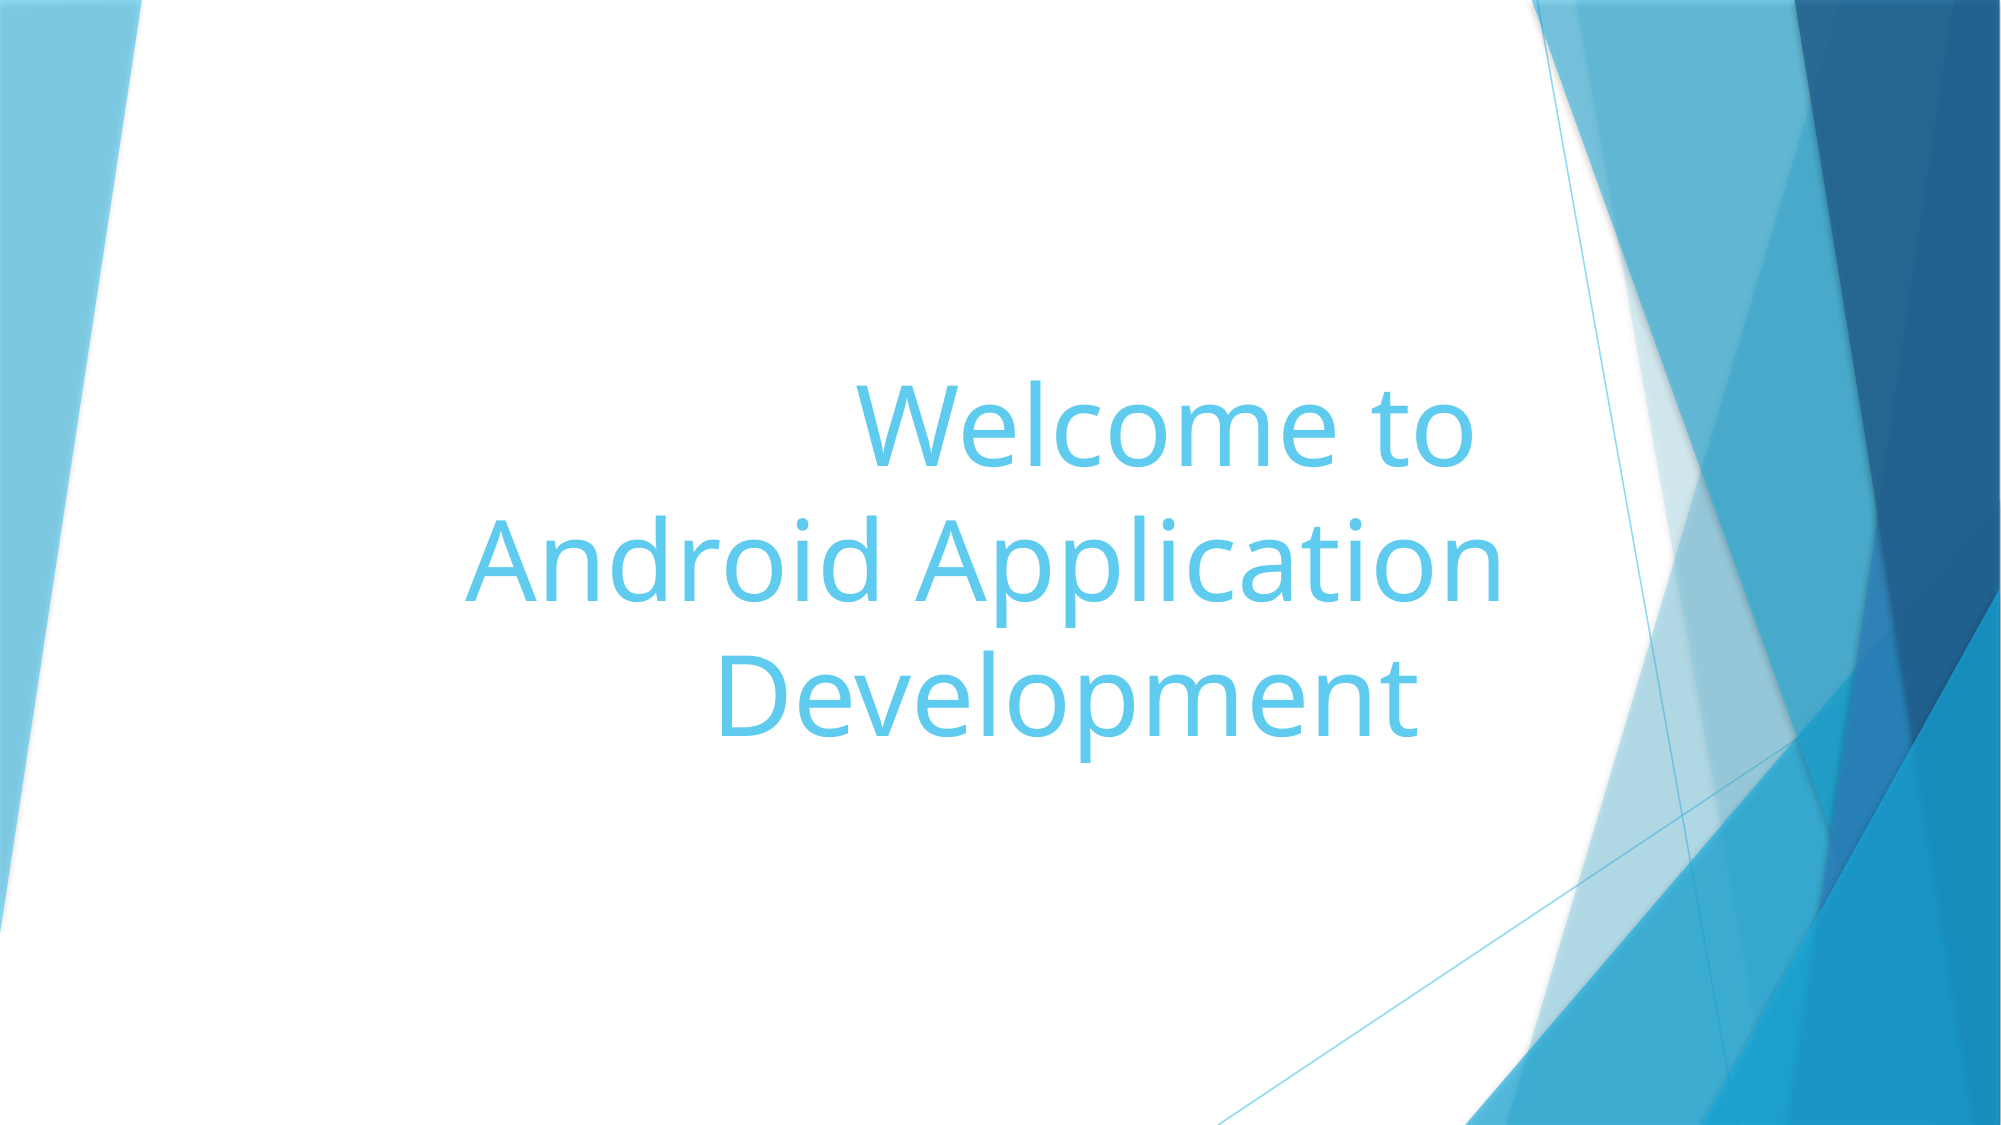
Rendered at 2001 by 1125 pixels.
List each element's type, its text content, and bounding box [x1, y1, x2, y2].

title Welcome to Android Application Development [249, 496, 1524, 767]
